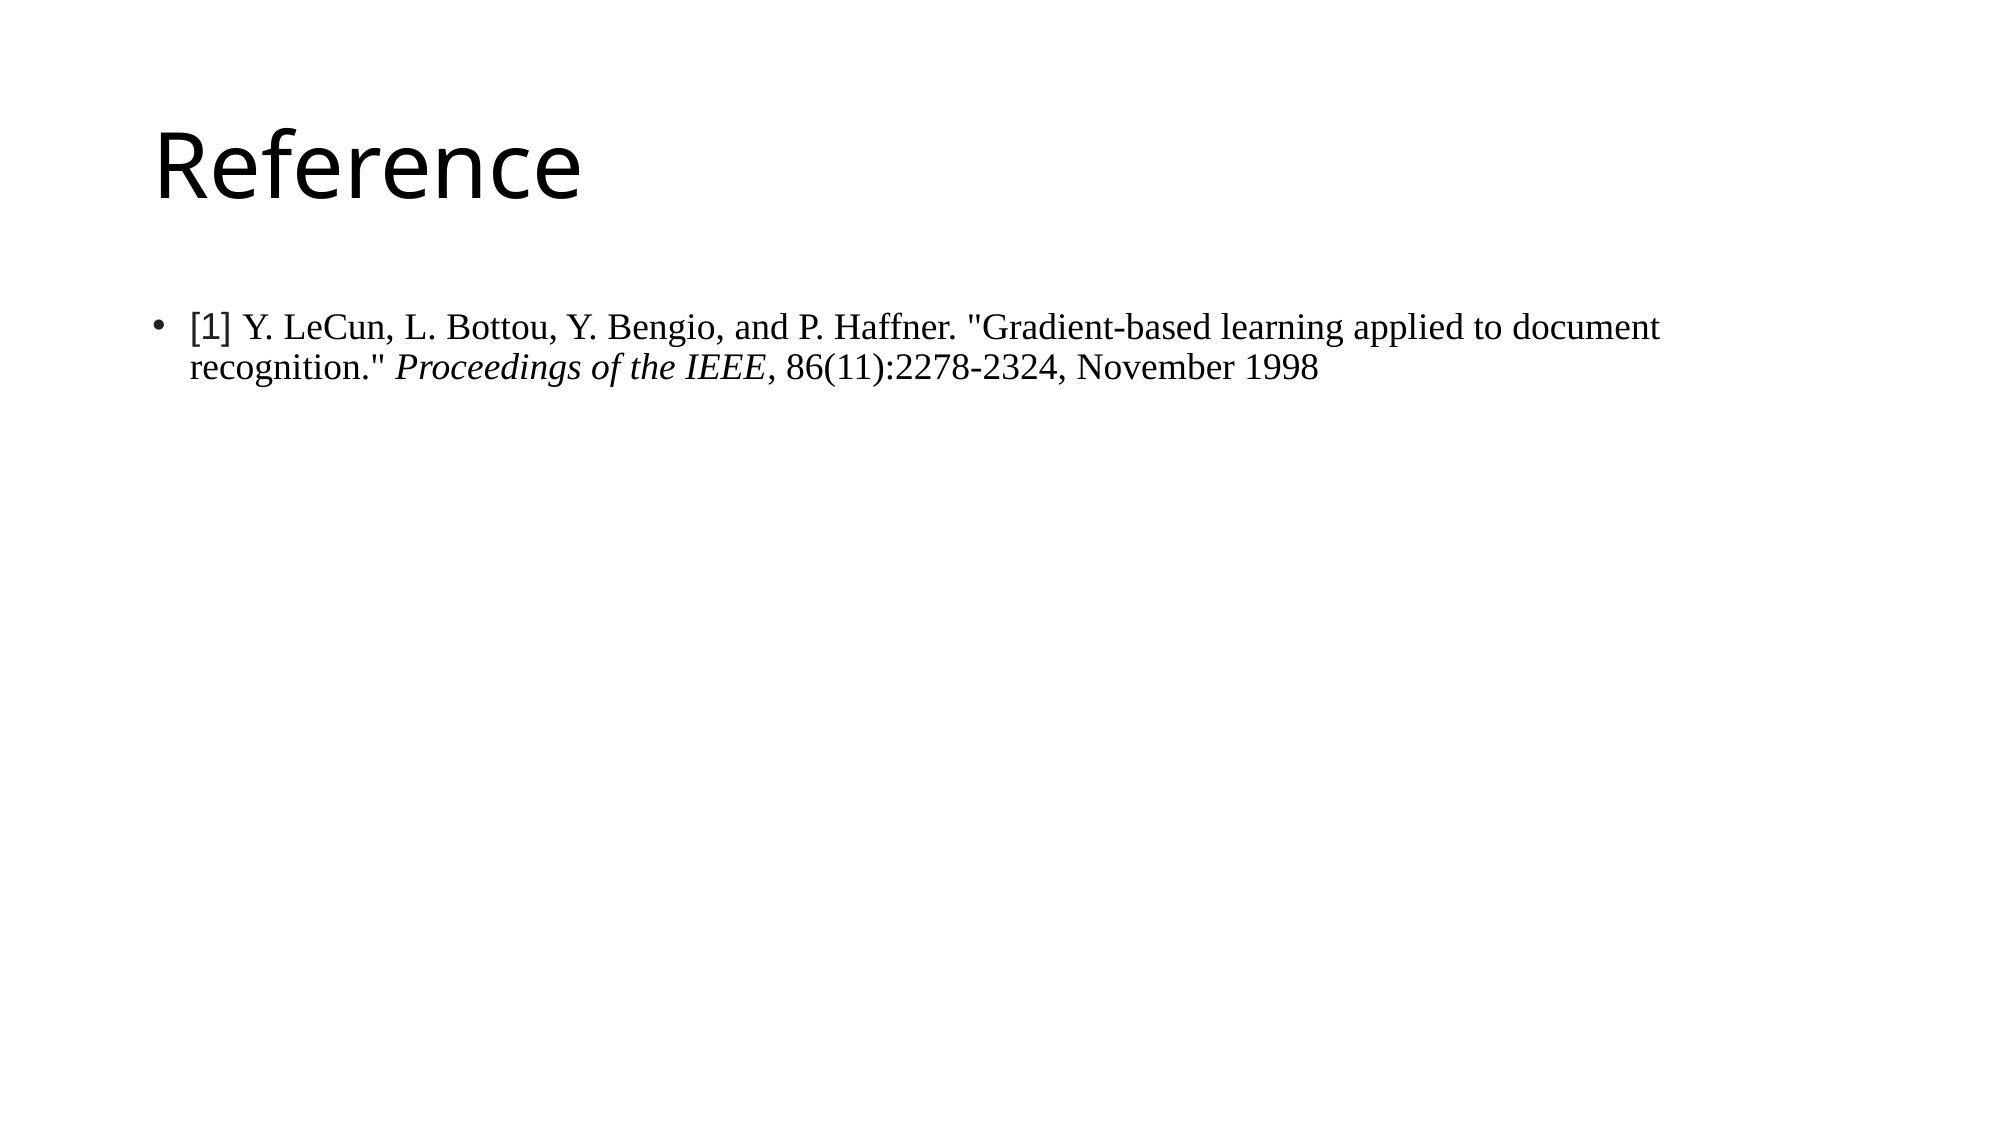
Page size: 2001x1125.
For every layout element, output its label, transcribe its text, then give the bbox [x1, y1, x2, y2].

list [1] Y. LeCun, L. Bottou, Y. Bengio, and P. Haffner. "Gradient-based learning applied to document recognition." Proceedings of the IEEE, 86(11):2278-2324, November 1998 [137, 299, 1863, 1014]
title Reference [137, 59, 1863, 278]
